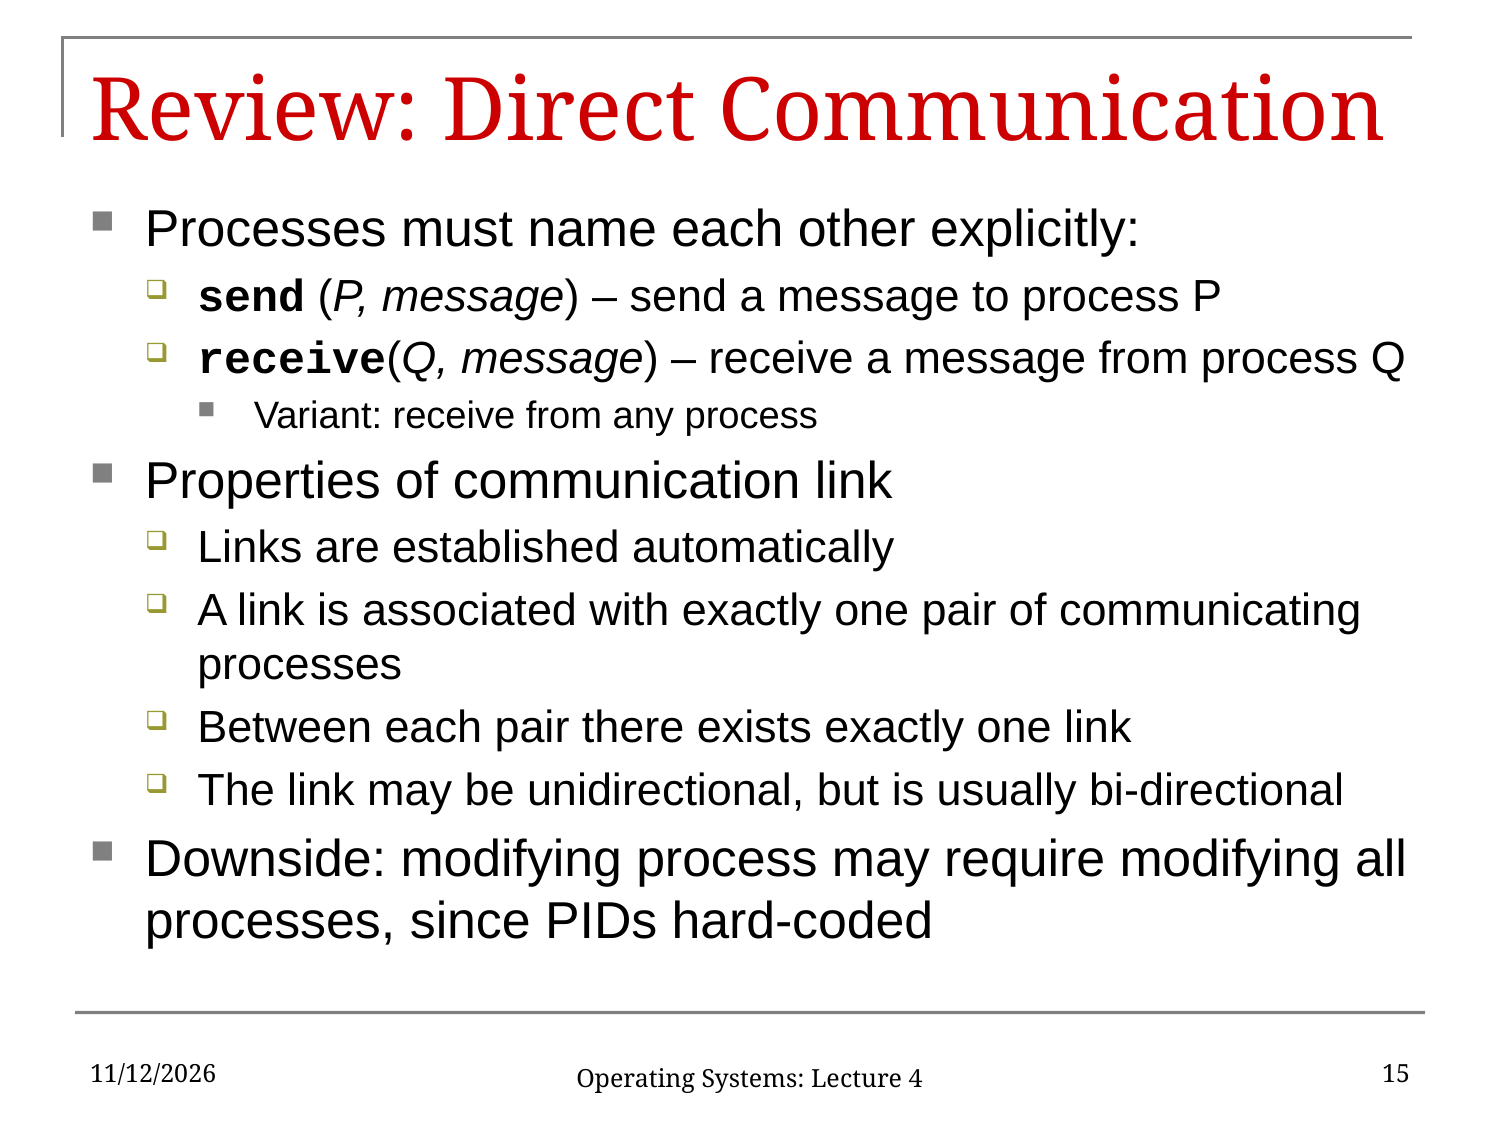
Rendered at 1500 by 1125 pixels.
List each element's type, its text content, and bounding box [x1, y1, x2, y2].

footer Operating Systems: Lecture 4 [512, 1024, 988, 1101]
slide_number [74, 1023, 426, 1100]
slide_number 15 [1074, 1023, 1426, 1100]
list Processes must name each other explicitly: send (P, message) – send a message to process P receive(Q, message) – receive a message from process Q Variant: receive from any process Properties of communication link Links are established automatically A link is associated with exactly one pair of communicating processes Between each pair there exists exactly one link The link may be unidirectional, but is usually bi-directional Downside: modifying process may require modifying all processes, since PIDs hard-coded [75, 187, 1425, 1006]
title Review: Direct Communication [75, 45, 1425, 163]
